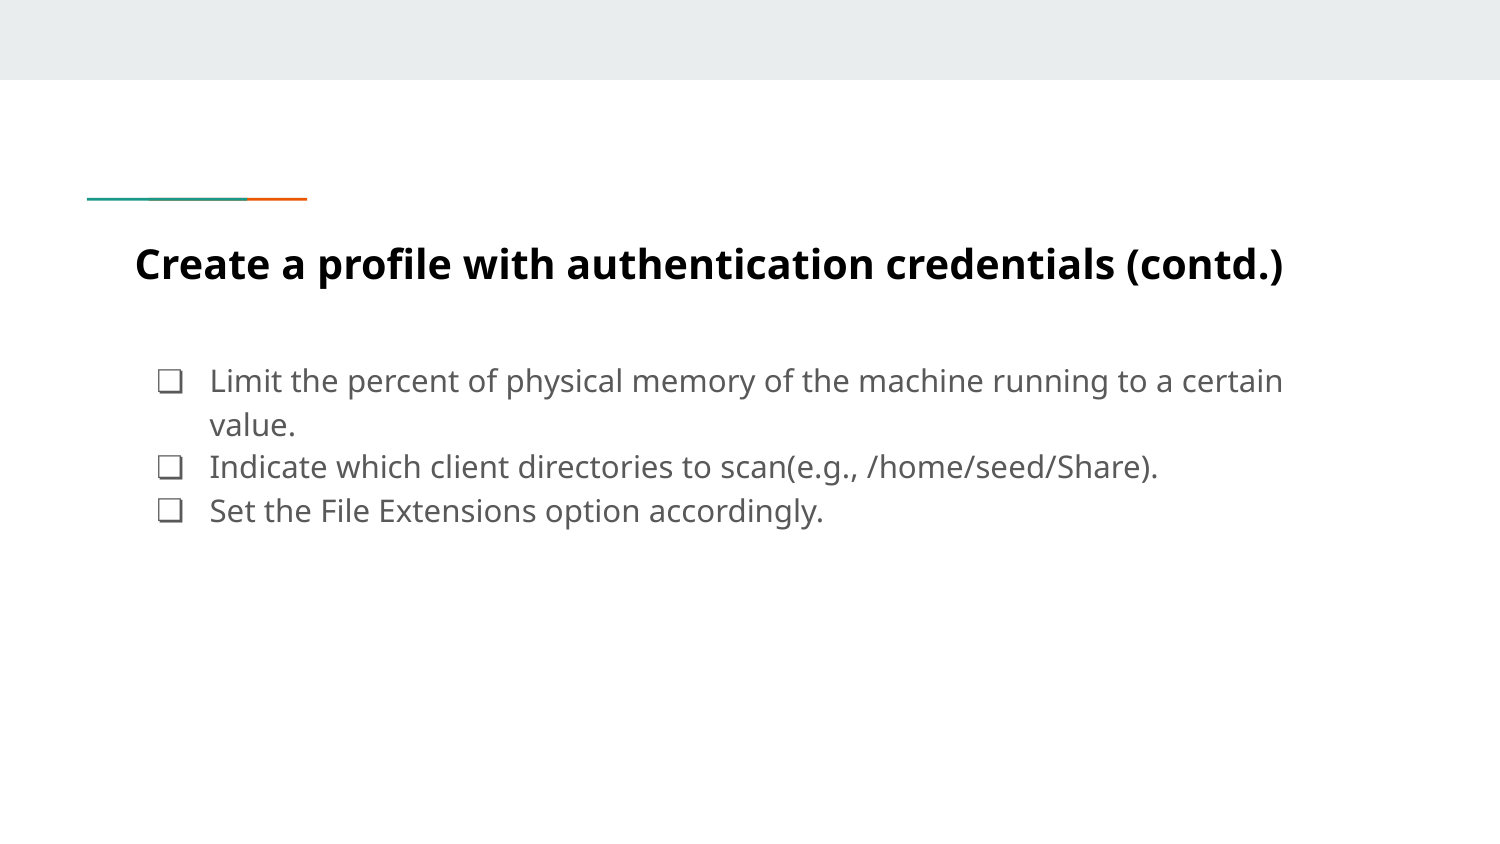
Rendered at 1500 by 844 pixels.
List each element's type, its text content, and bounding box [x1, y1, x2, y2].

title Create a profile with authentication credentials (contd.) [119, 216, 1381, 305]
list Limit the percent of physical memory of the machine running to a certain value. Indicate which client directories to scan(e.g., /home/seed/Share). Set the File Extensions option accordingly. [119, 341, 1381, 712]
